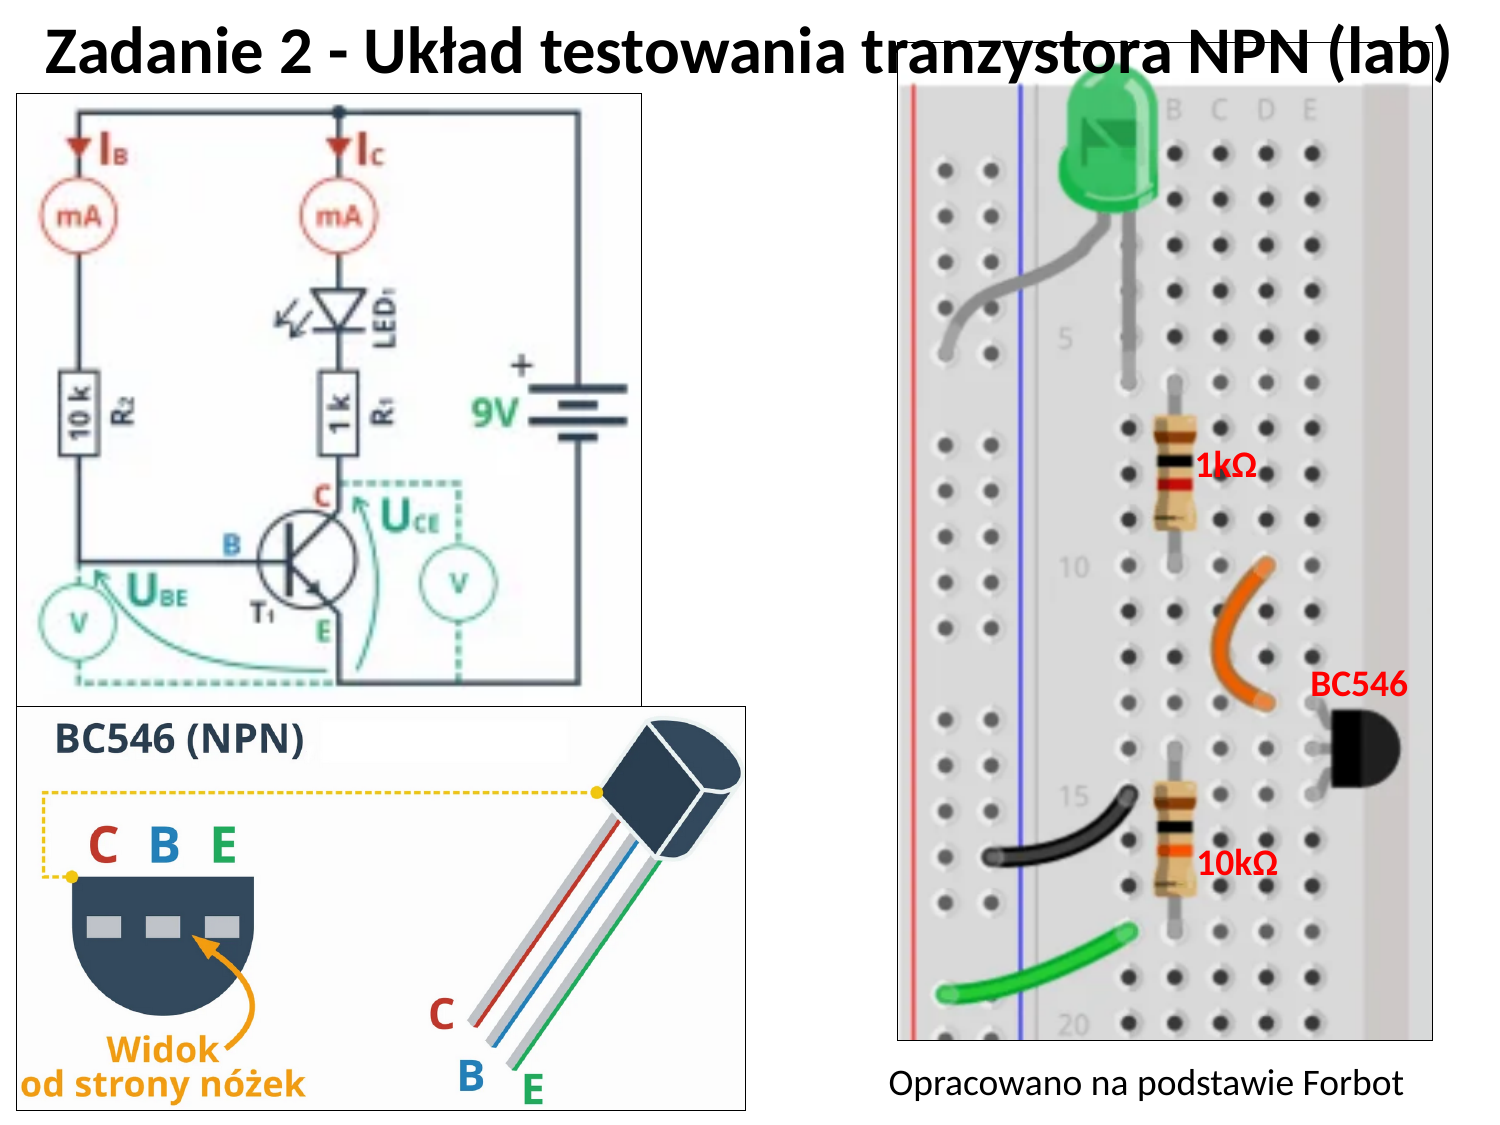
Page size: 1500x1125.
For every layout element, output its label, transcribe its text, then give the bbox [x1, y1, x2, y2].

text_box Zadanie 2 - Układ testowania tranzystora NPN (lab) [0, 0, 1500, 95]
picture [16, 93, 746, 1111]
picture [897, 42, 1433, 1041]
text_box Opracowano na podstawie Forbot [873, 1050, 1457, 1111]
